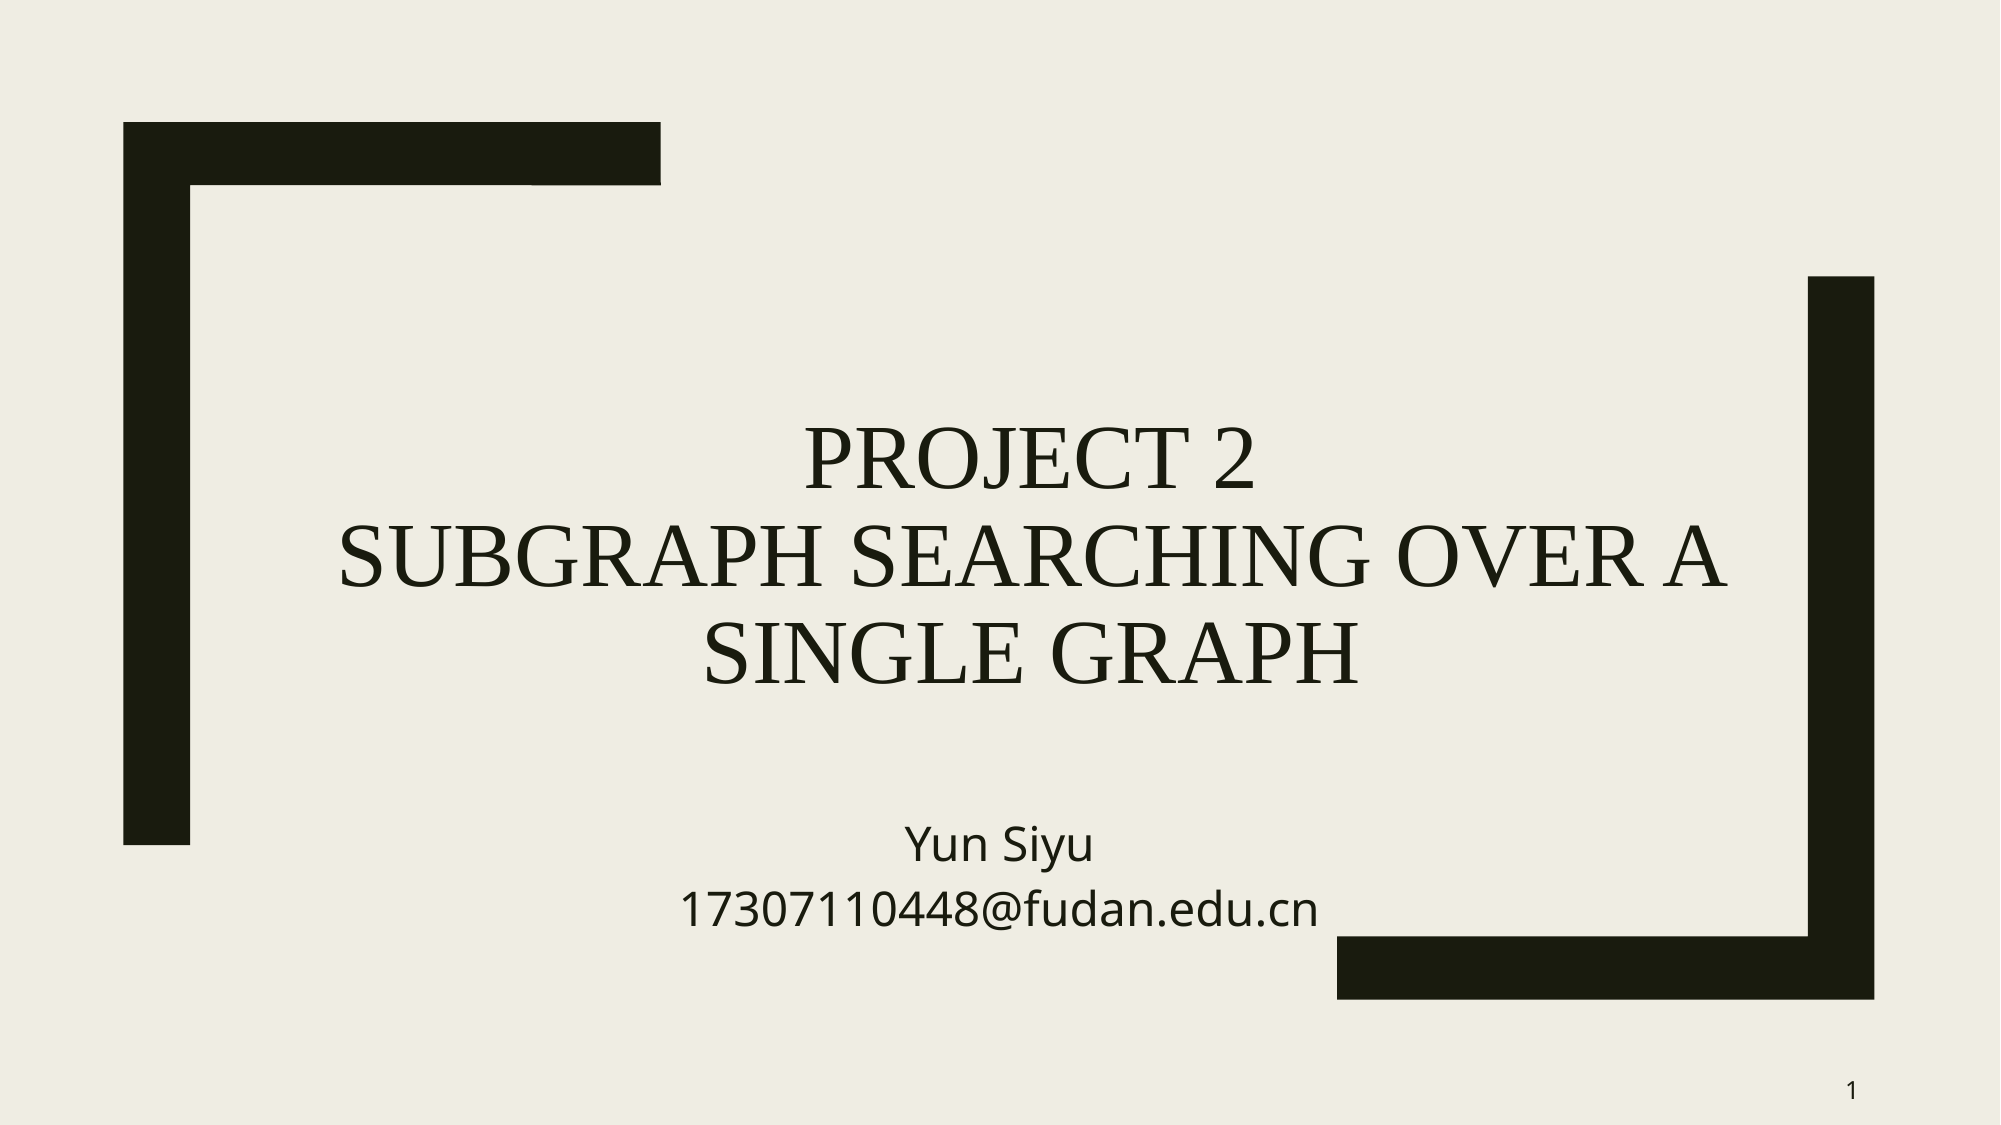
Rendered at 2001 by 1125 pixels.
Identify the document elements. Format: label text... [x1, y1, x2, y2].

subtitle Yun Siyu 17307110448@fudan.edu.cn [439, 799, 1561, 978]
title project 2 Subgraph searching over a single graph [314, 367, 1749, 712]
slide_number 1 [1612, 1058, 1875, 1125]
